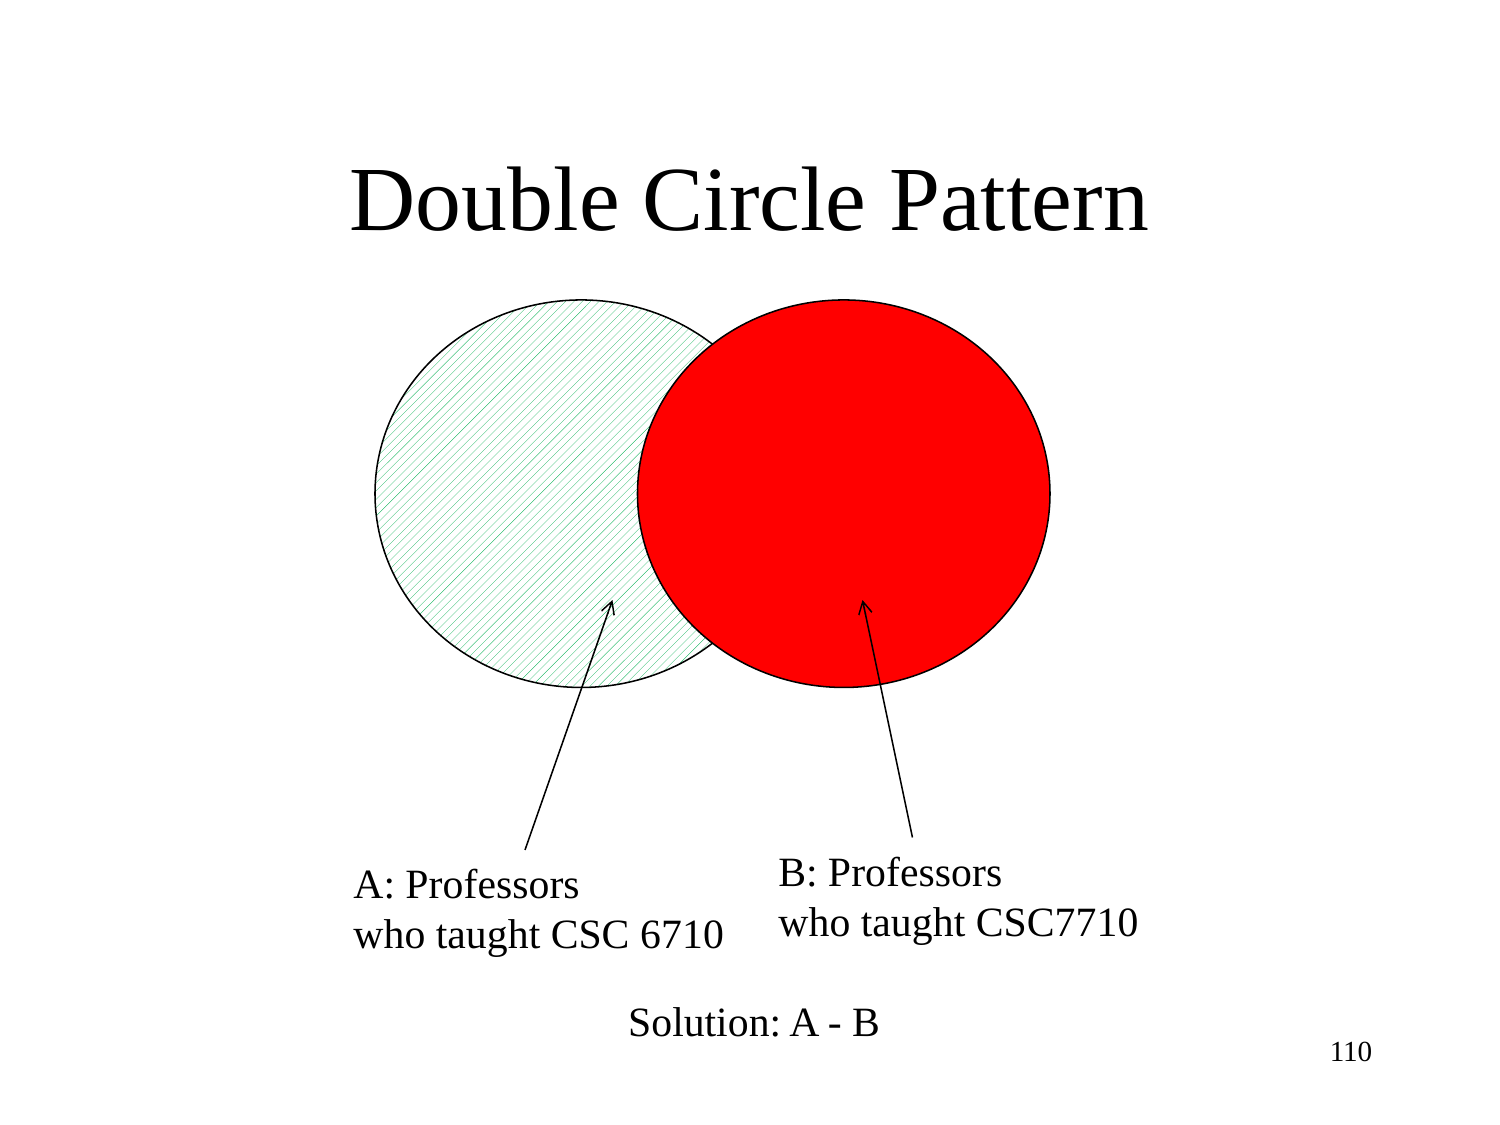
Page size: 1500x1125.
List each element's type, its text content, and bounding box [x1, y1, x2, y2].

text_box [375, 299, 712, 685]
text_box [524, 599, 613, 851]
text_box [637, 299, 1051, 688]
text_box Solution: A - B [613, 987, 896, 1053]
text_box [862, 599, 913, 838]
slide_number 110 [1074, 1024, 1388, 1101]
text_box B: Professors who taught CSC7710 [763, 837, 1154, 953]
title Double Circle Pattern [112, 99, 1388, 288]
text_box A: Professors who taught CSC 6710 [338, 849, 740, 965]
